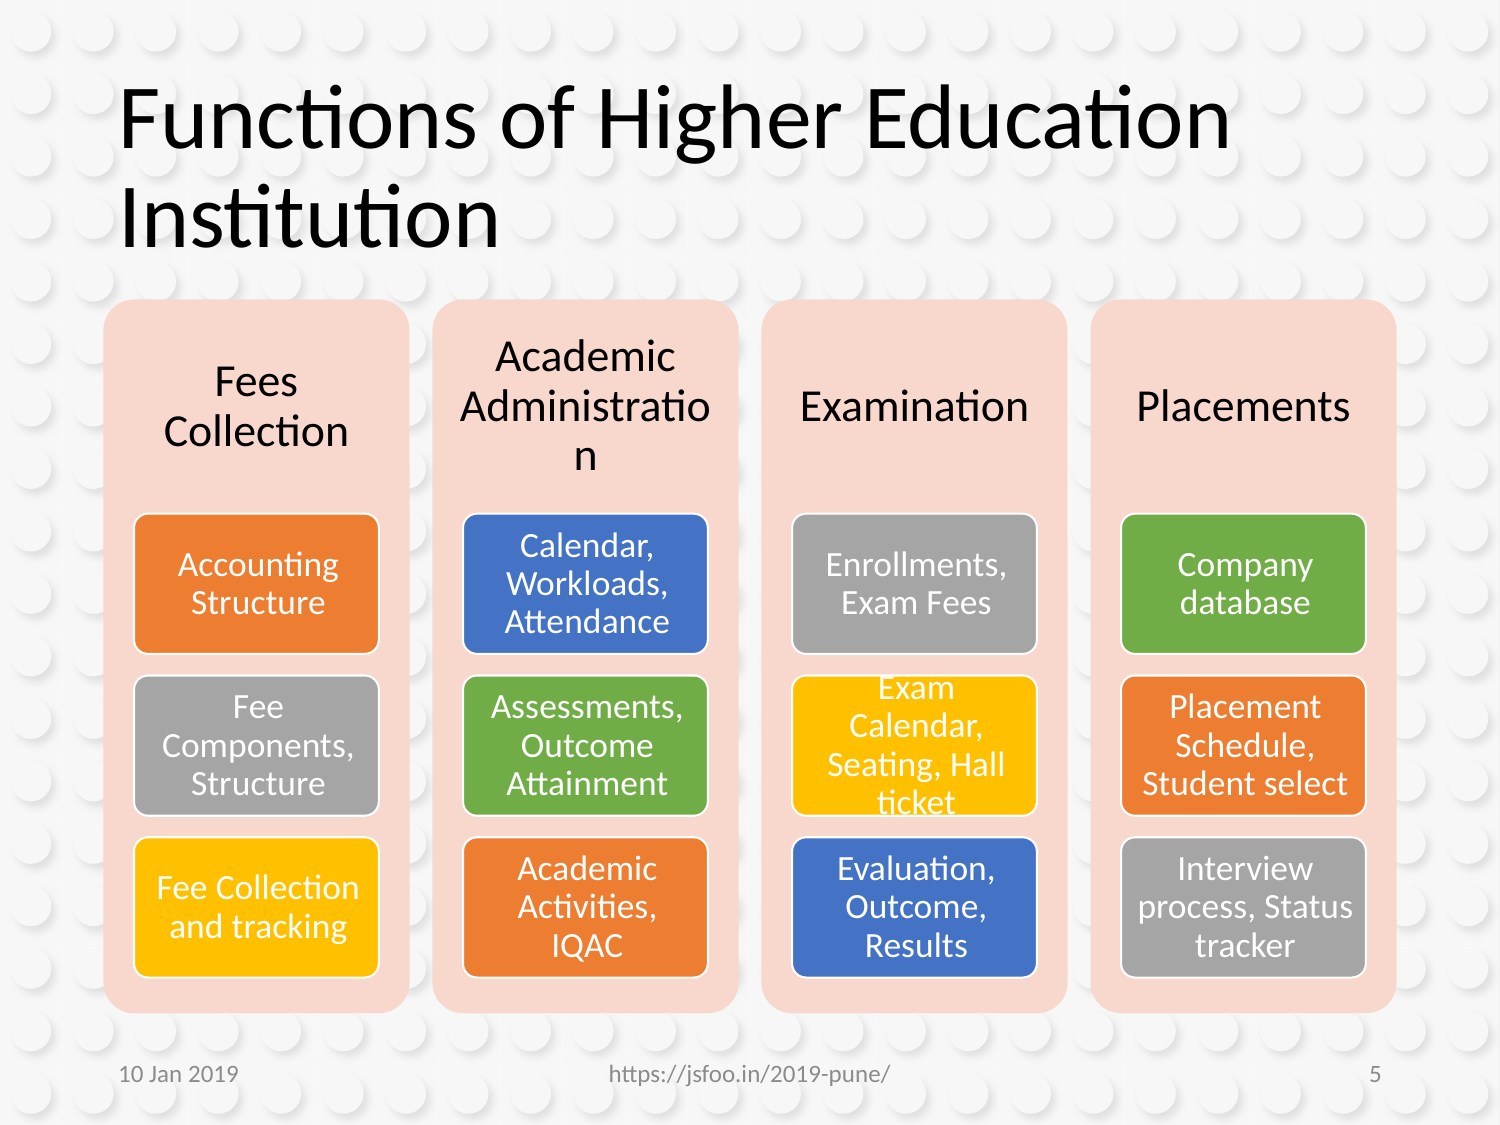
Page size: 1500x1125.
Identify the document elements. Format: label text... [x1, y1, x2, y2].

slide_number 5 [1059, 1042, 1397, 1103]
title Functions of Higher Education Institution [103, 59, 1397, 278]
footer https://jsfoo.in/2019-pune/ [496, 1042, 1004, 1103]
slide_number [103, 1042, 441, 1103]
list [103, 299, 1397, 1014]
